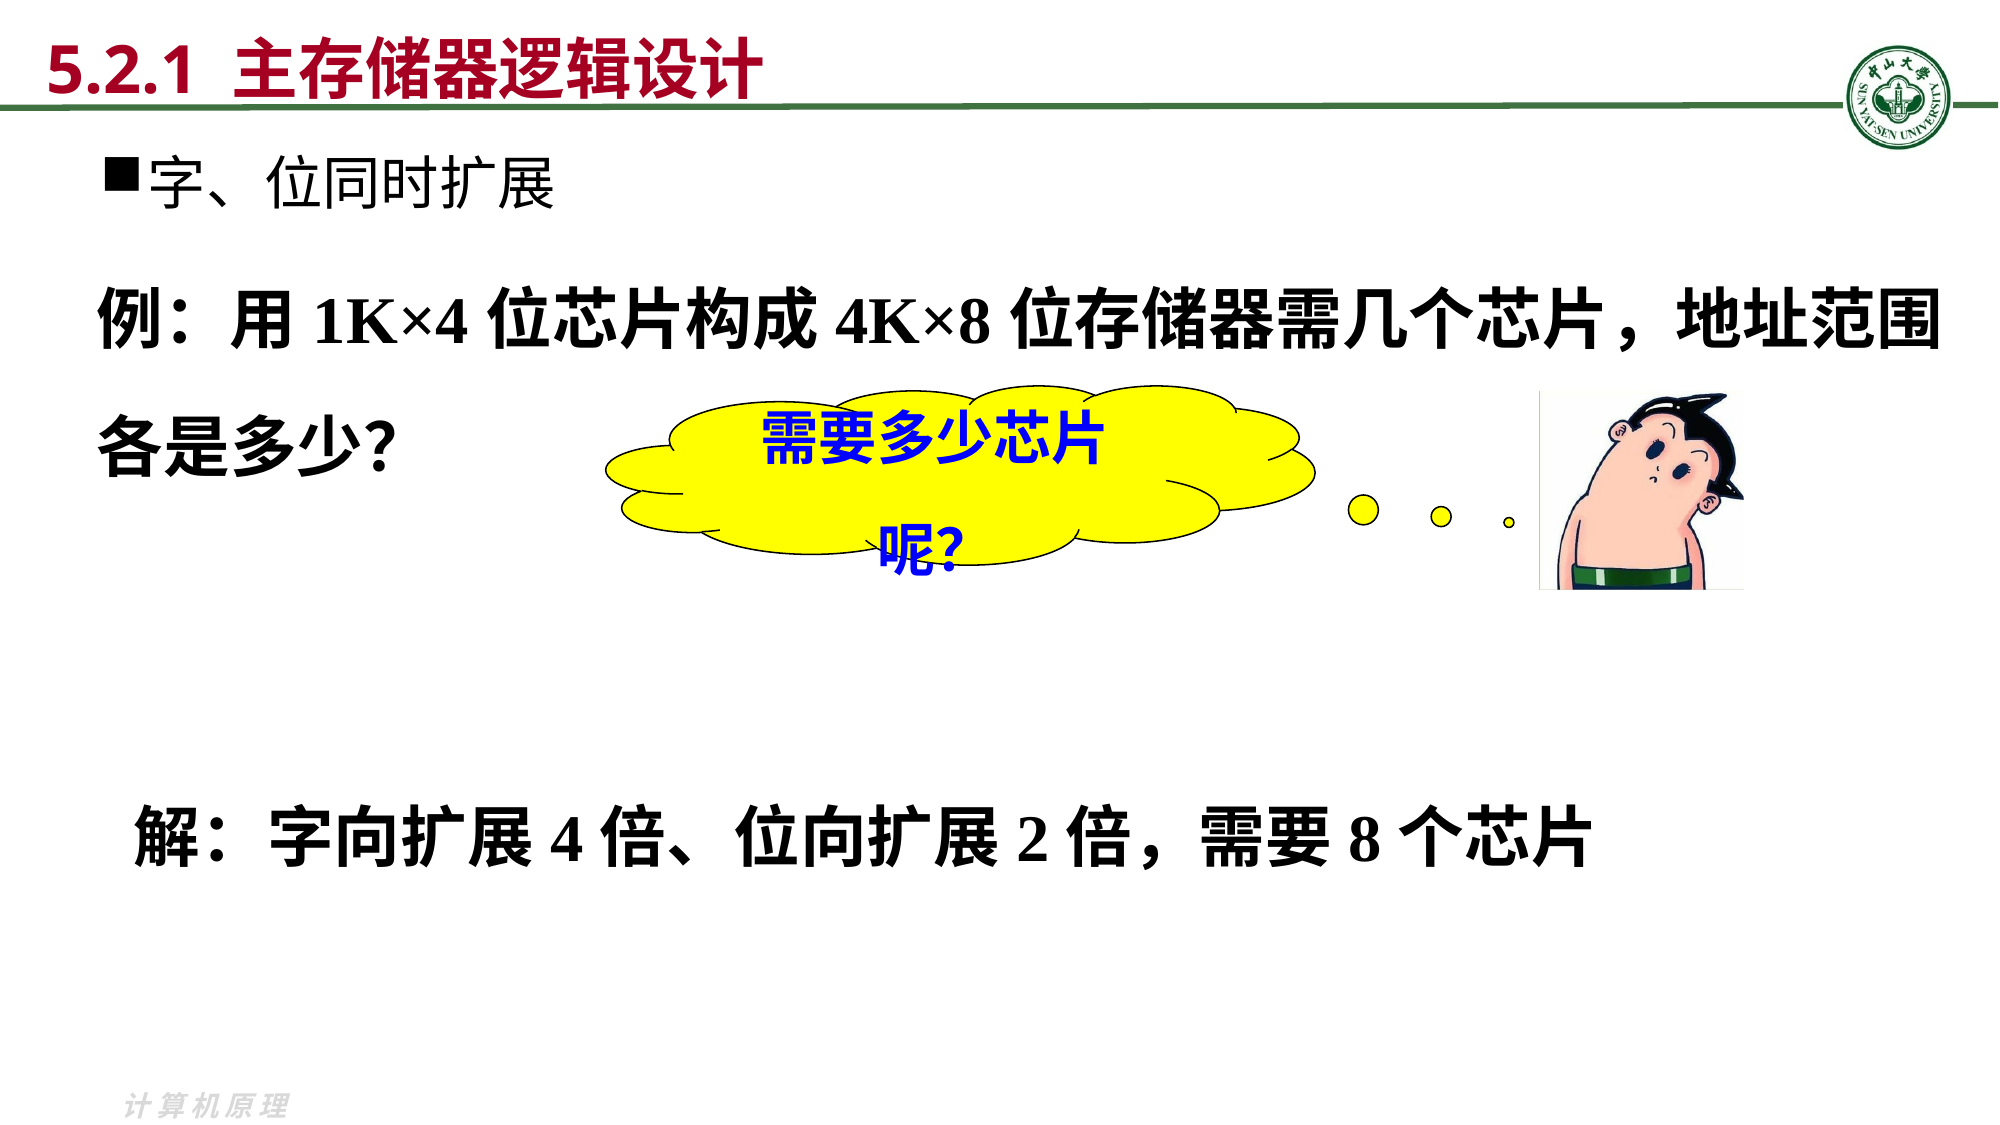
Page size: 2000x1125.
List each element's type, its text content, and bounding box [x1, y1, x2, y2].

picture [1843, 42, 1953, 152]
text_box 需要多少芯片呢？ [603, 383, 1318, 568]
text_box 解：字向扩展4倍、位向扩展2倍，需要8个芯片 [102, 739, 1630, 883]
text_box 例：用1K×4位芯片构成4K×8位存储器需几个芯片，地址范围各是多少？ [81, 221, 1963, 492]
text_box 需要多少芯片呢？ [1429, 504, 1454, 529]
list 字、位同时扩展 [10, 138, 1803, 966]
title 5.2.1 主存储器逻辑设计 [31, 0, 1776, 115]
text_box 需要多少芯片呢？ [1501, 515, 1516, 530]
picture [1539, 391, 1744, 591]
text_box 需要多少芯片呢？ [1346, 492, 1381, 527]
